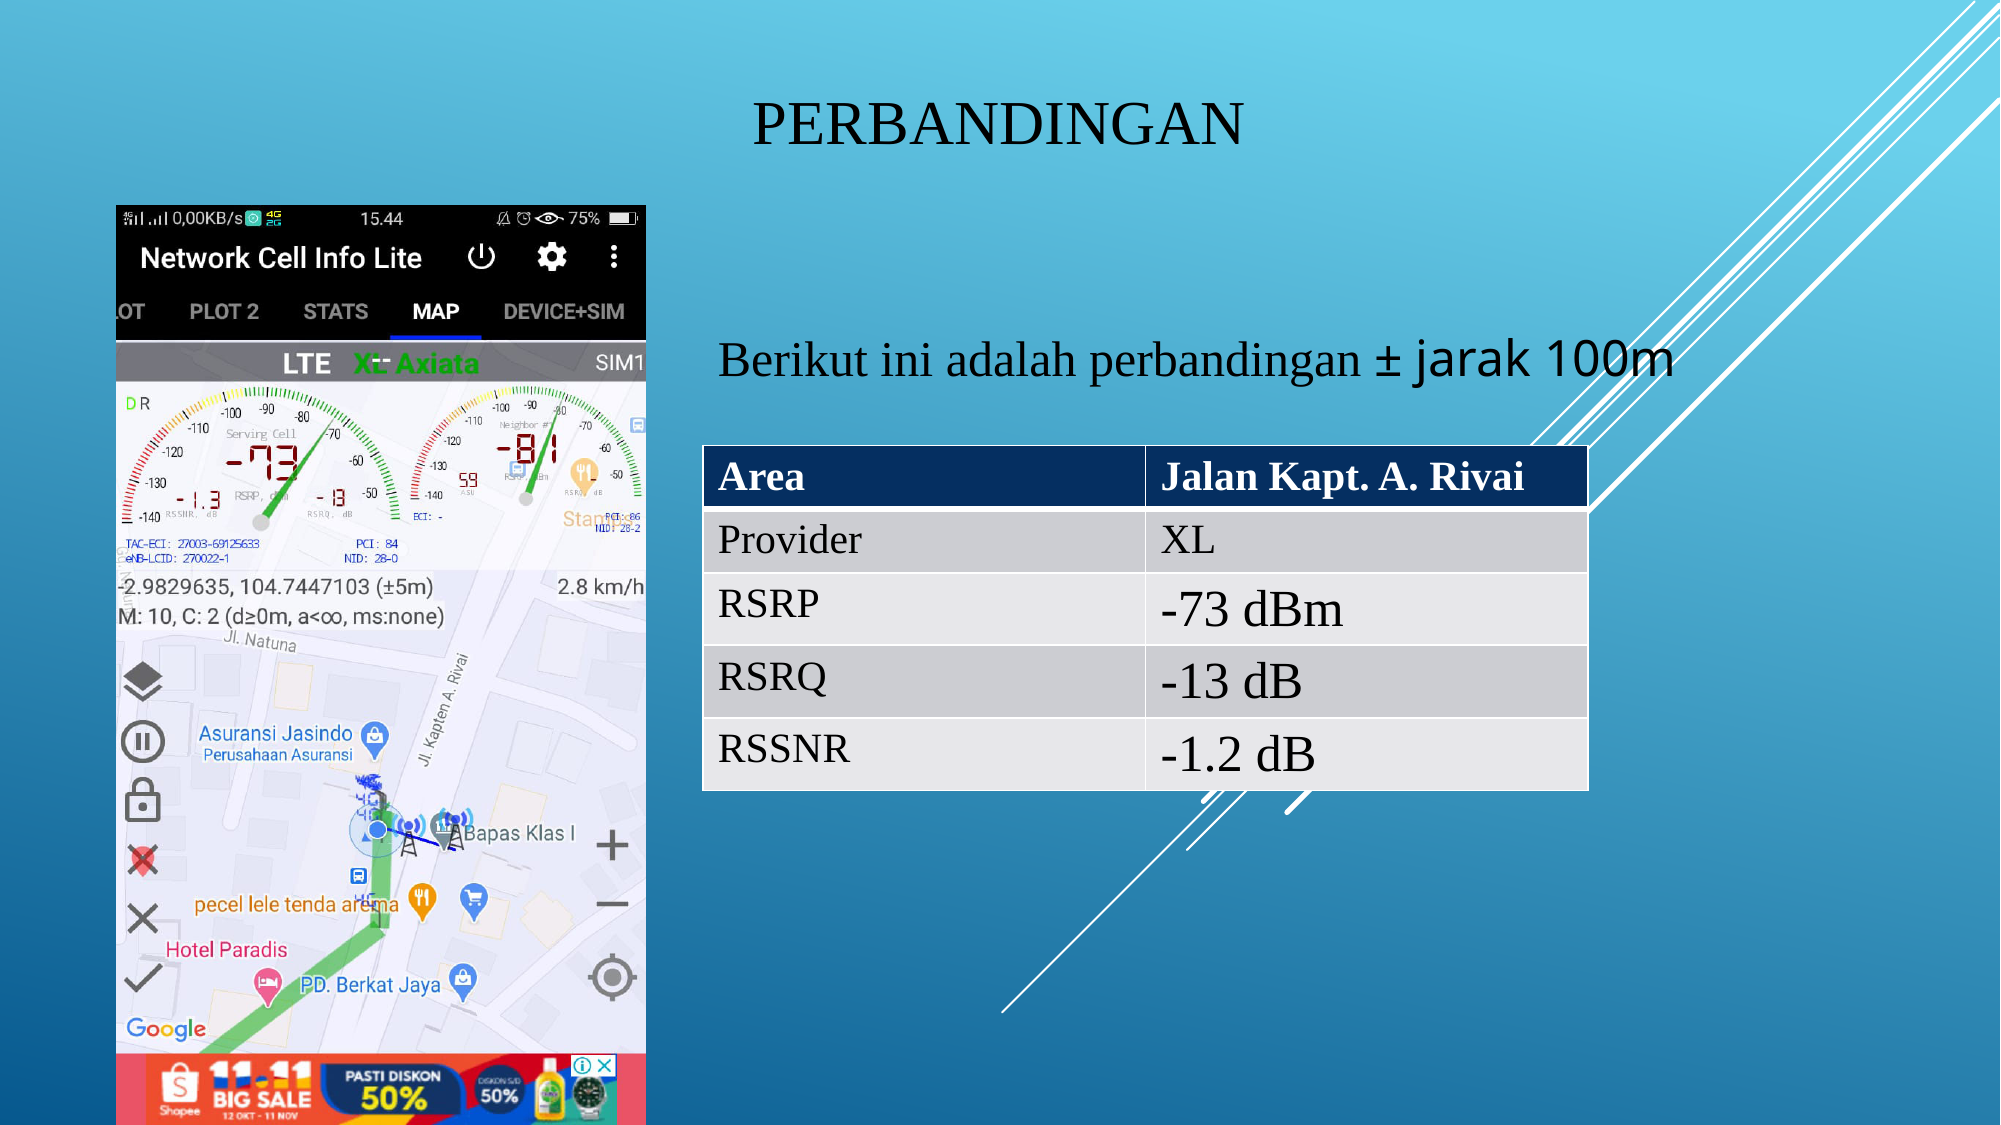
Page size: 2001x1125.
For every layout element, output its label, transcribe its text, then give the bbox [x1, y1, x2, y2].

picture [115, 205, 646, 1125]
table_cell -1.2 dB [1146, 719, 1587, 790]
table_cell -13 dB [1146, 646, 1587, 717]
table_cell Provider [704, 512, 1145, 572]
table_cell RSSNR [704, 719, 1145, 790]
title Perbandingan [0, 89, 2000, 165]
table_header Area [704, 446, 1145, 506]
subtitle Berikut ini adalah perbandingan ± jarak 100m [702, 319, 2000, 1125]
table_cell -73 dBm [1146, 574, 1587, 644]
table_cell XL [1146, 512, 1587, 572]
table_cell RSRQ [704, 646, 1145, 717]
table_cell RSRP [704, 574, 1145, 644]
table_header Jalan Kapt. A. Rivai [1146, 446, 1587, 506]
